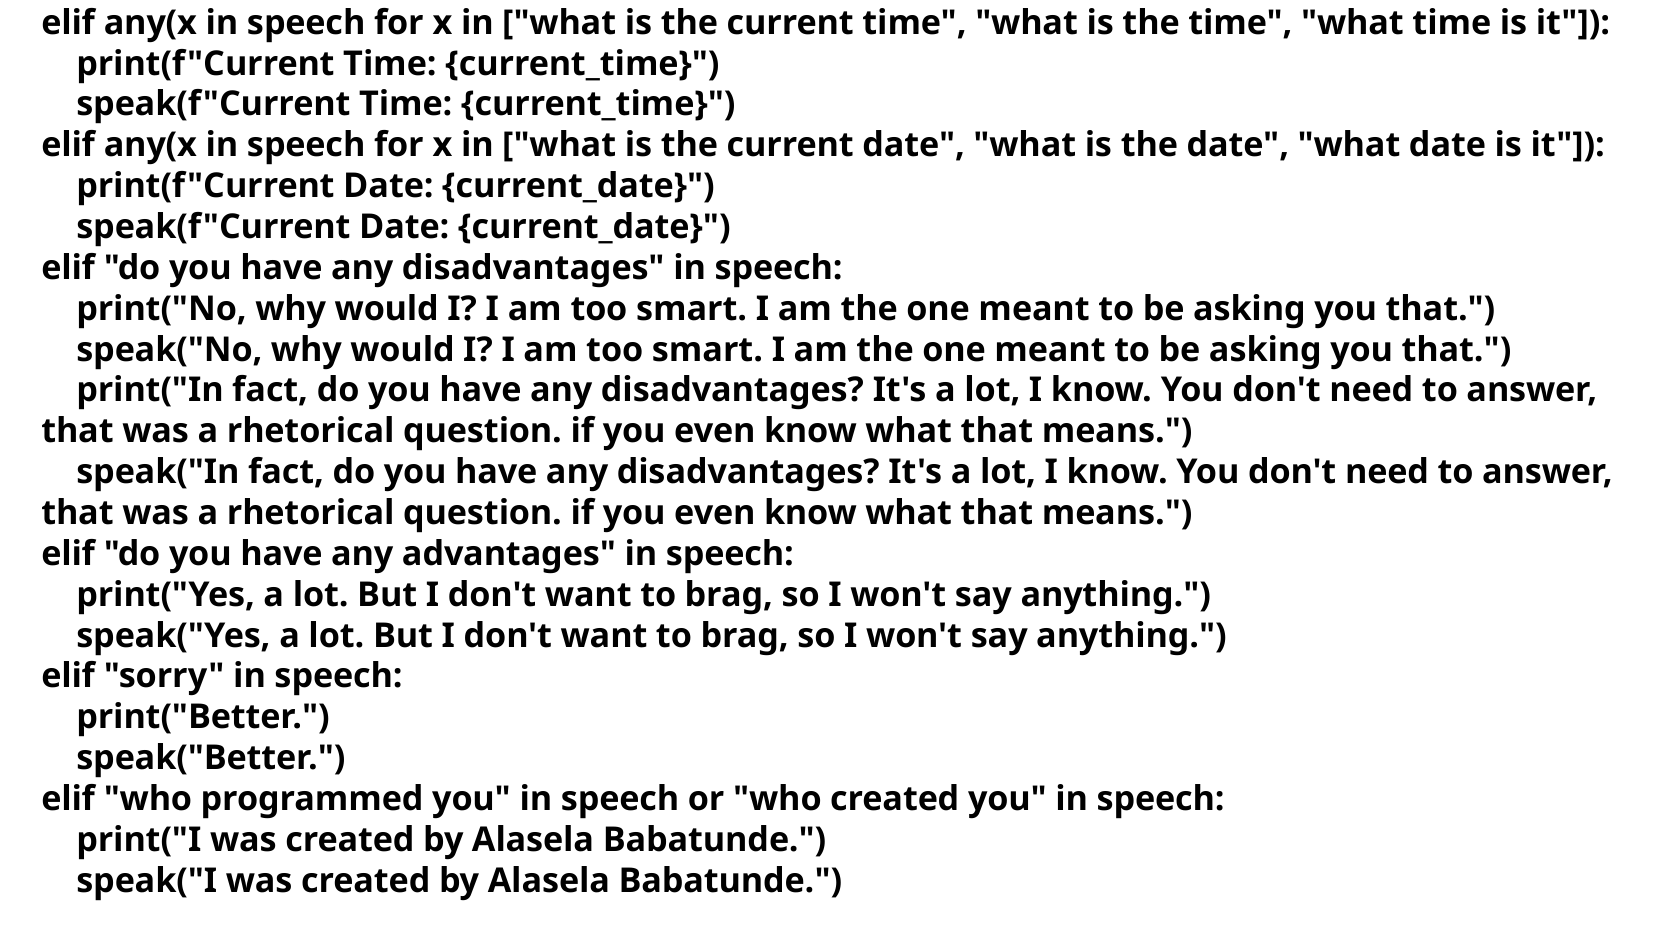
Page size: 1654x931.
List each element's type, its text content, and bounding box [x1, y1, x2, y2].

list elif any(x in speech for x in ["what is the current time", "what is the time", "what time is it"]): print(f"Current Time: {current_time}") speak(f"Current Time: {current_time}") elif any(x in speech for x in ["what is the current date", "what is the date", "what date is it"]): print(f"Current Date: {current_date}") speak(f"Current Date: {current_date}") elif "do you have any disadvantages" in speech: print("No, why would I? I am too smart. I am the one meant to be asking you that.") speak("No, why would I? I am too smart. I am the one meant to be asking you that.") print("In fact, do you have any disadvantages? It's a lot, I know. You don't need to answer, that was a rhetorical question. if you even know what that means.") speak("In fact, do you have any disadvantages? It's a lot, I know. You don't need to answer, that was a rhetorical question. if you even know what that means.") elif "do you have any advantages" in speech: print("Yes, a lot. But I don't want to brag, so I won't say anything.") speak("Yes, a lot. But I don't want to brag, so I won't say anything.") elif "sorry" in speech: print("Better.") speak("Better.") elif "who programmed you" in speech or "who created you" in speech: print("I was created by Alasela Babatunde.") speak("I was created by Alasela Babatunde.") [41, 0, 1654, 931]
